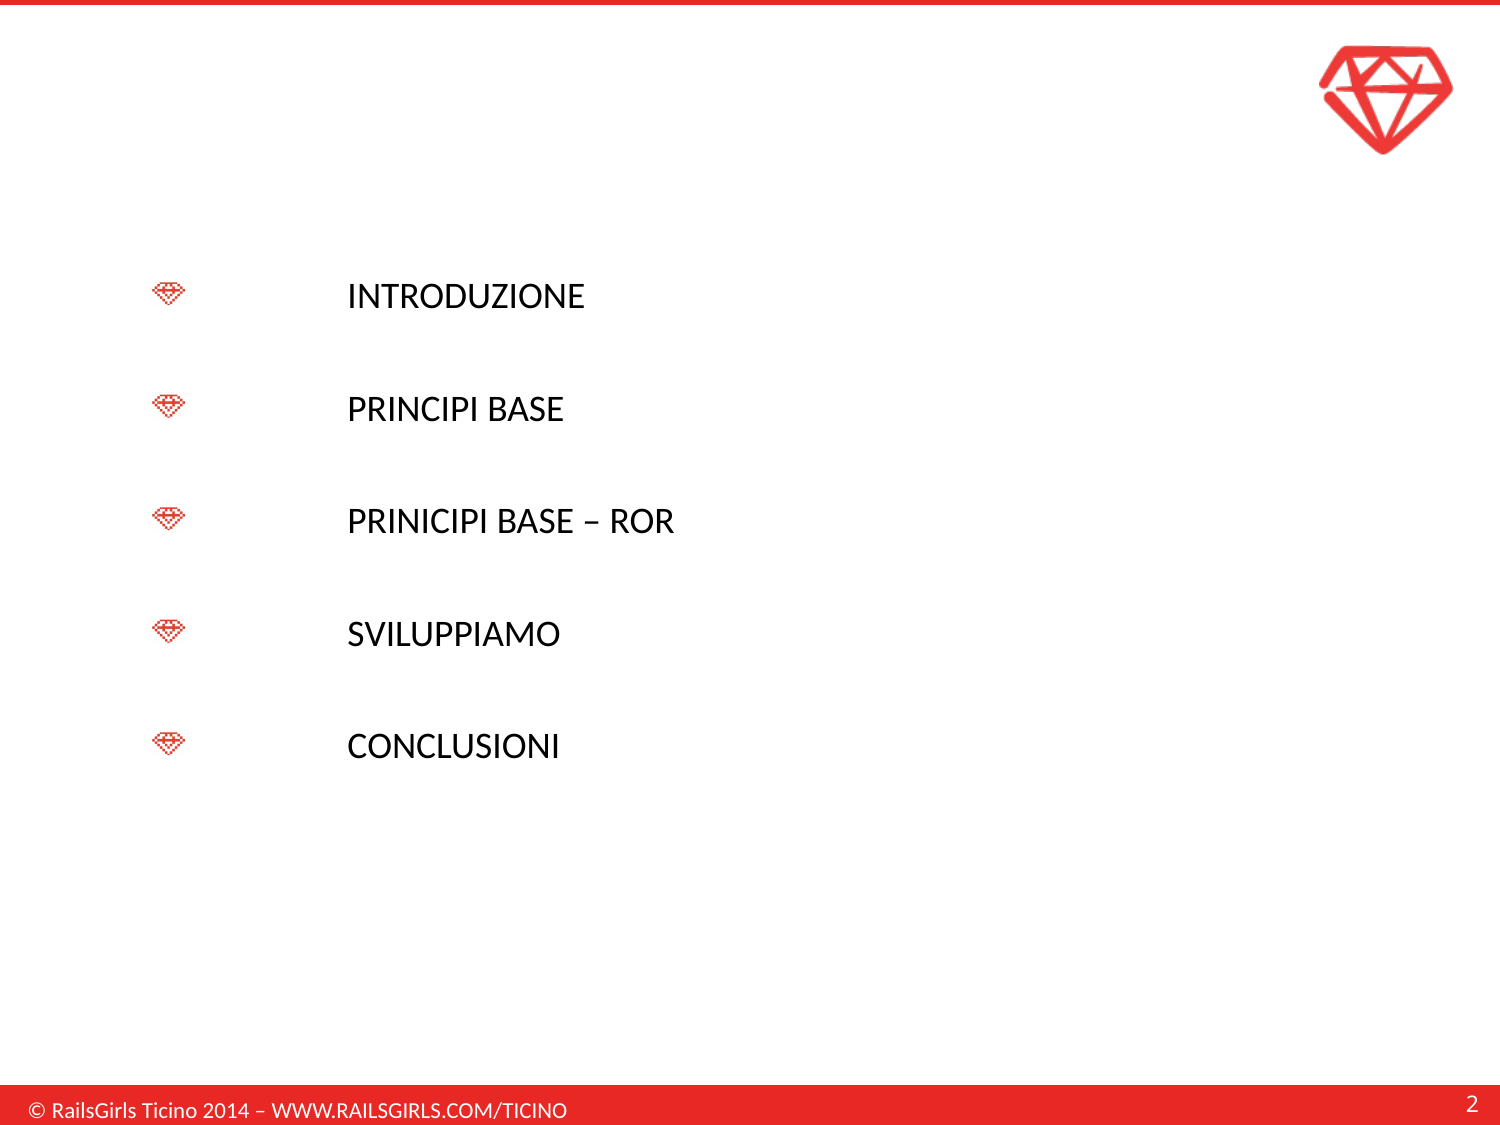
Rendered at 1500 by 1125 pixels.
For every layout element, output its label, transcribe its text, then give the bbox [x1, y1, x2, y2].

picture [150, 730, 186, 757]
picture [150, 280, 186, 307]
text_box INTRODUZIONE PRINCIPI BASE PRINICIPI BASE – ROR SVILUPPIAMO CONCLUSIONI [135, 196, 1146, 1125]
picture [150, 392, 186, 420]
picture [150, 505, 186, 532]
picture [1305, 45, 1467, 164]
picture [150, 617, 186, 645]
